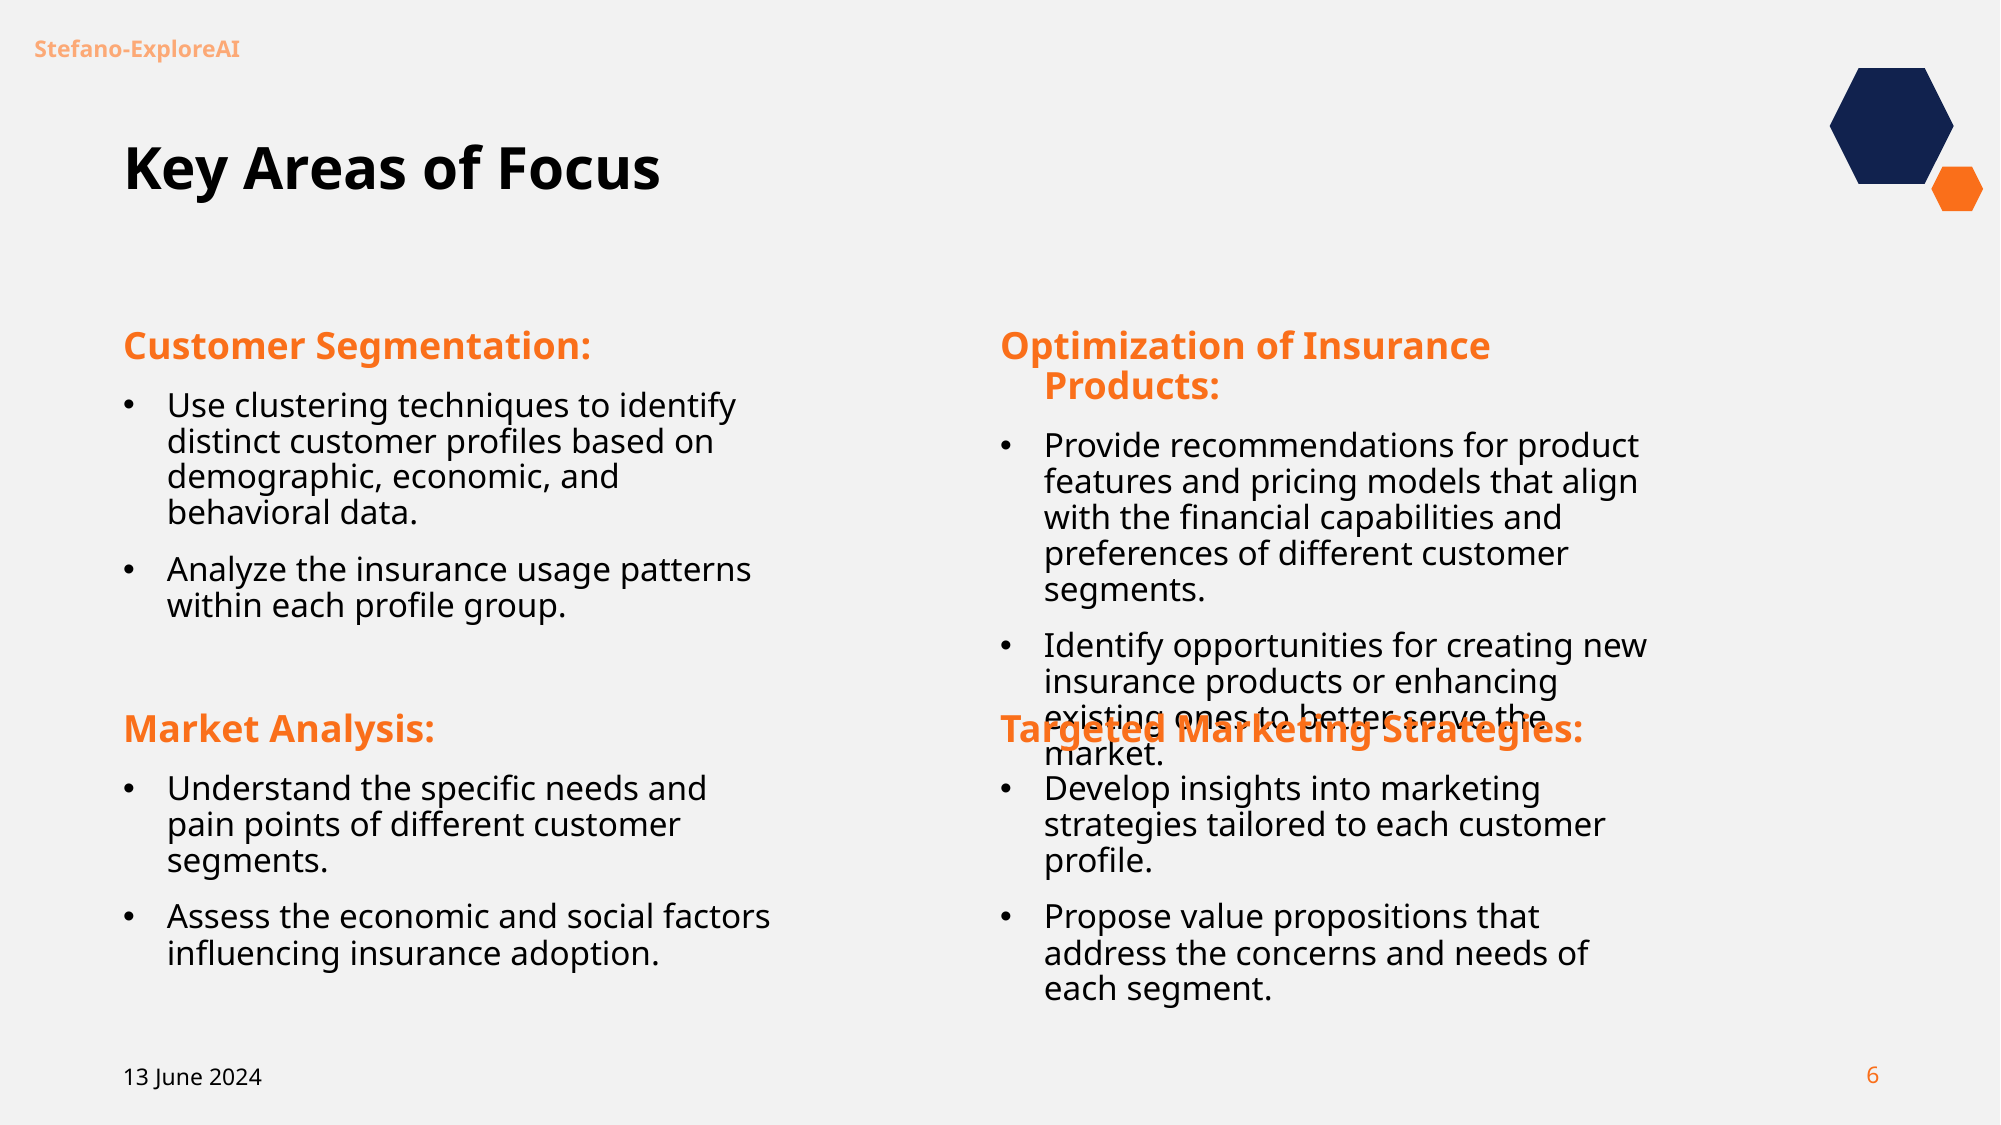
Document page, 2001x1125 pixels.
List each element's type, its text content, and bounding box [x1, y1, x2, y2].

list Market Analysis: Understand the specific needs and pain points of different customer segments. Assess the economic and social factors influencing insurance adoption. [108, 703, 799, 853]
list Customer Segmentation: Use clustering techniques to identify distinct customer profiles based on demographic, economic, and behavioral data. Analyze the insurance usage patterns within each profile group. [108, 319, 799, 470]
title Key Areas of Focus [108, 132, 1863, 269]
list Optimization of Insurance Products: Provide recommendations for product features and pricing models that align with the financial capabilities and preferences of different customer segments. Identify opportunities for creating new insurance products or enhancing existing ones to better serve the market. [985, 319, 1676, 470]
list Targeted Marketing Strategies: Develop insights into marketing strategies tailored to each customer profile. Propose value propositions that address the concerns and needs of each segment. [985, 703, 1676, 853]
